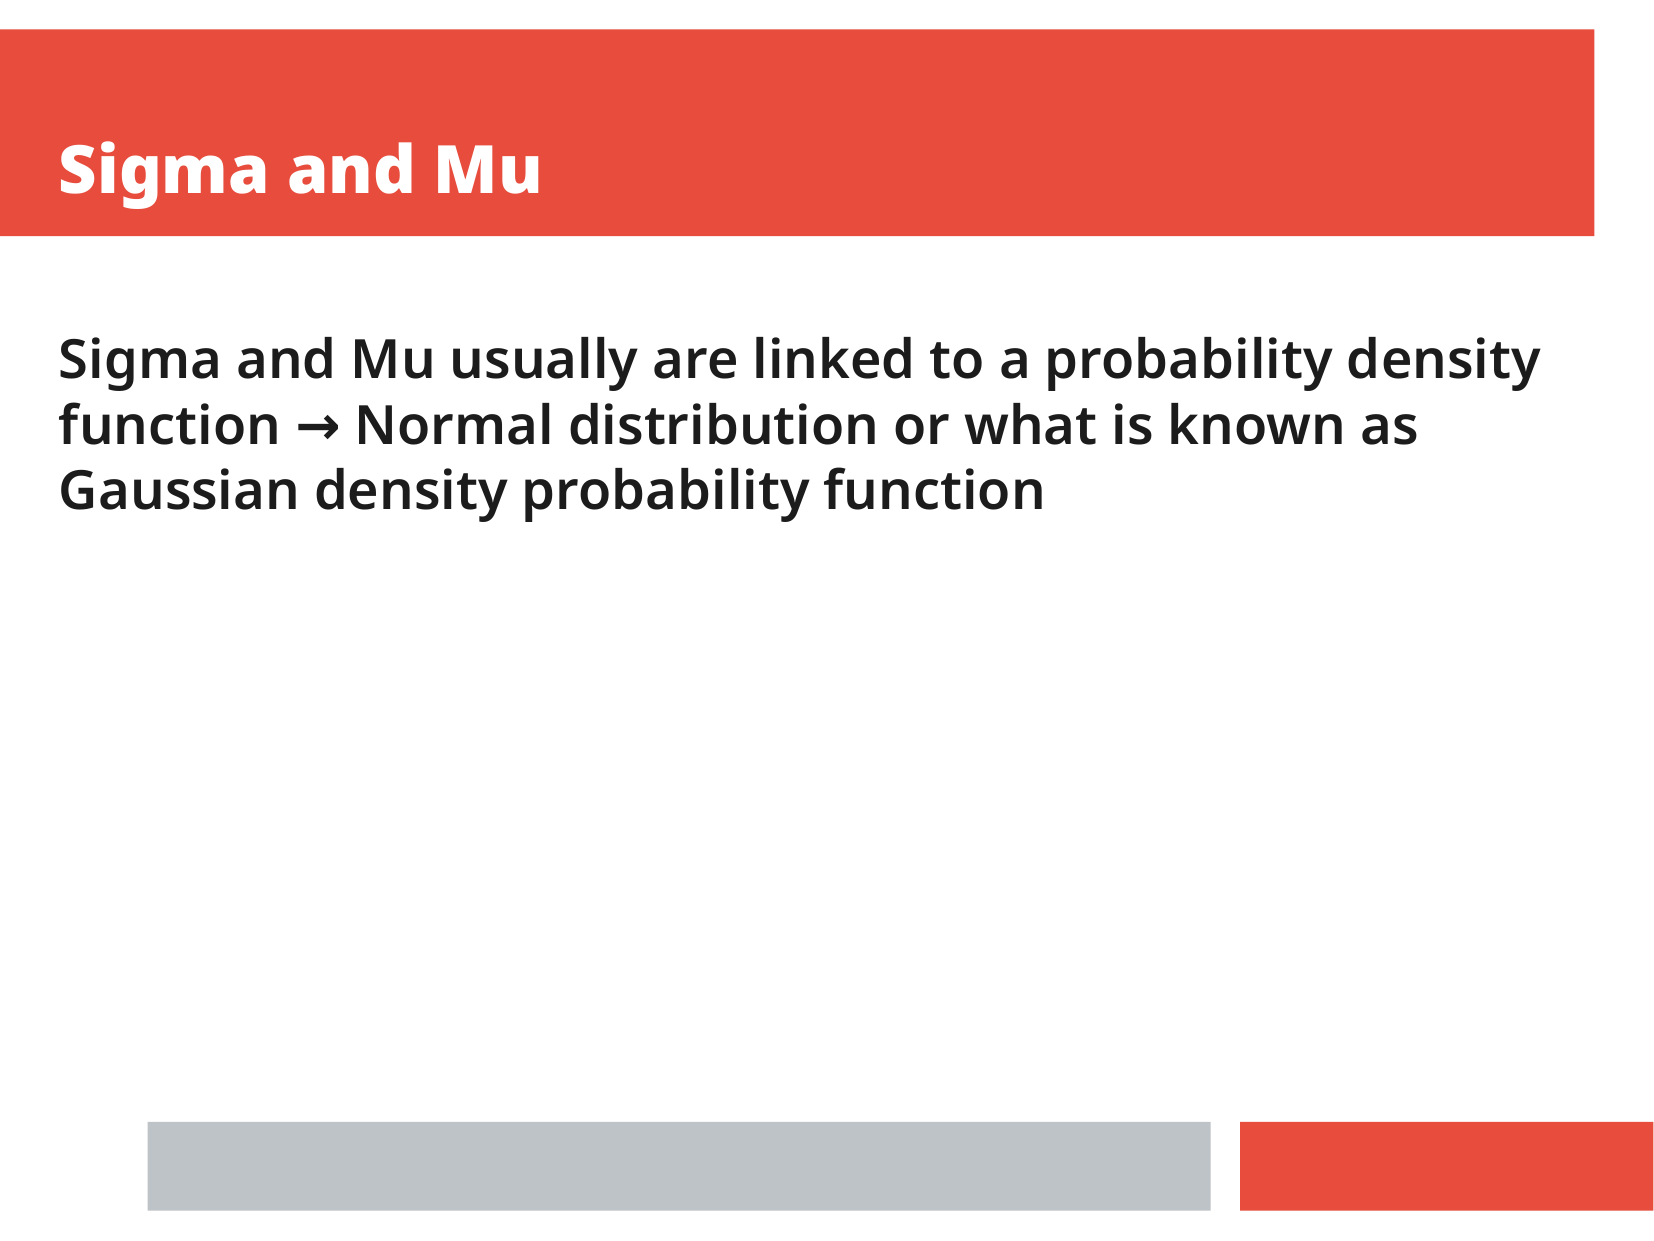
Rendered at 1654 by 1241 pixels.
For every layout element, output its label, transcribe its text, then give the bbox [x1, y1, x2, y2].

text_box Sigma and Mu usually are linked to a probability density function → Normal distribution or what is known as Gaussian density probability function [58, 324, 1565, 1093]
text_box Sigma and Mu [58, 58, 1595, 207]
